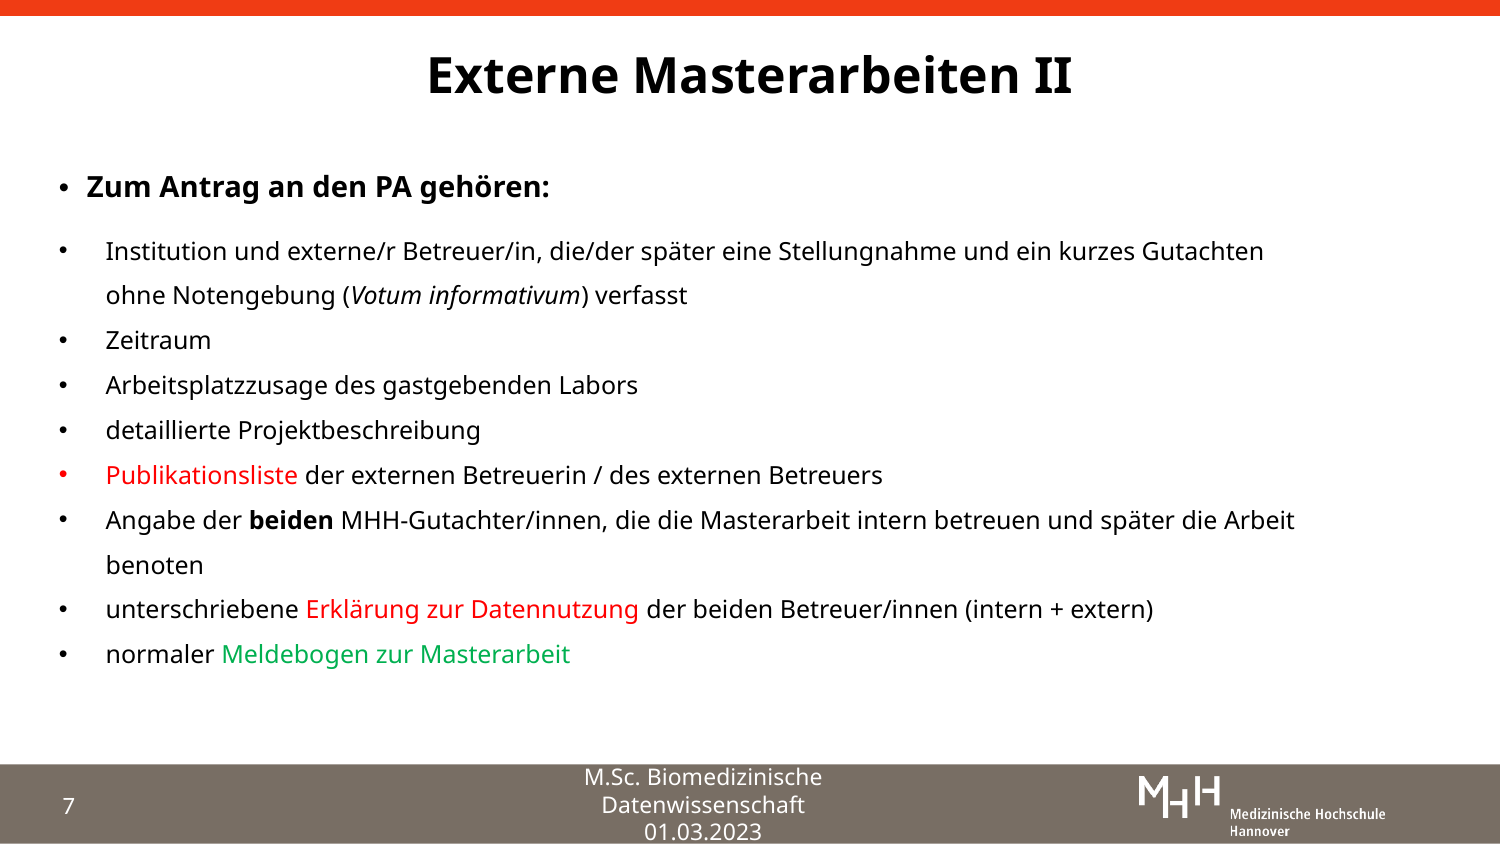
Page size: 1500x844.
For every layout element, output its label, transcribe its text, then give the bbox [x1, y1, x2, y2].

text_box Zum Antrag an den PA gehören: Institution und externe/r Betreuer/in, die/der später eine Stellungnahme und ein kurzes Gutachten ohne Notengebung (Votum informativum) verfasst Zeitraum Arbeitsplatzzusage des gastgebenden Labors detaillierte Projektbeschreibung Publikationsliste der externen Betreuerin / des externen Betreuers Angabe der beiden MHH-Gutachter/innen, die die Masterarbeit intern betreuen und später die Arbeit benoten unterschriebene Erklärung zur Datennutzung der beiden Betreuer/innen (intern + extern) normaler Meldebogen zur Masterarbeit [43, 165, 1333, 844]
picture [1333, 776, 1385, 836]
title Externe Masterarbeiten II [103, 42, 1397, 136]
